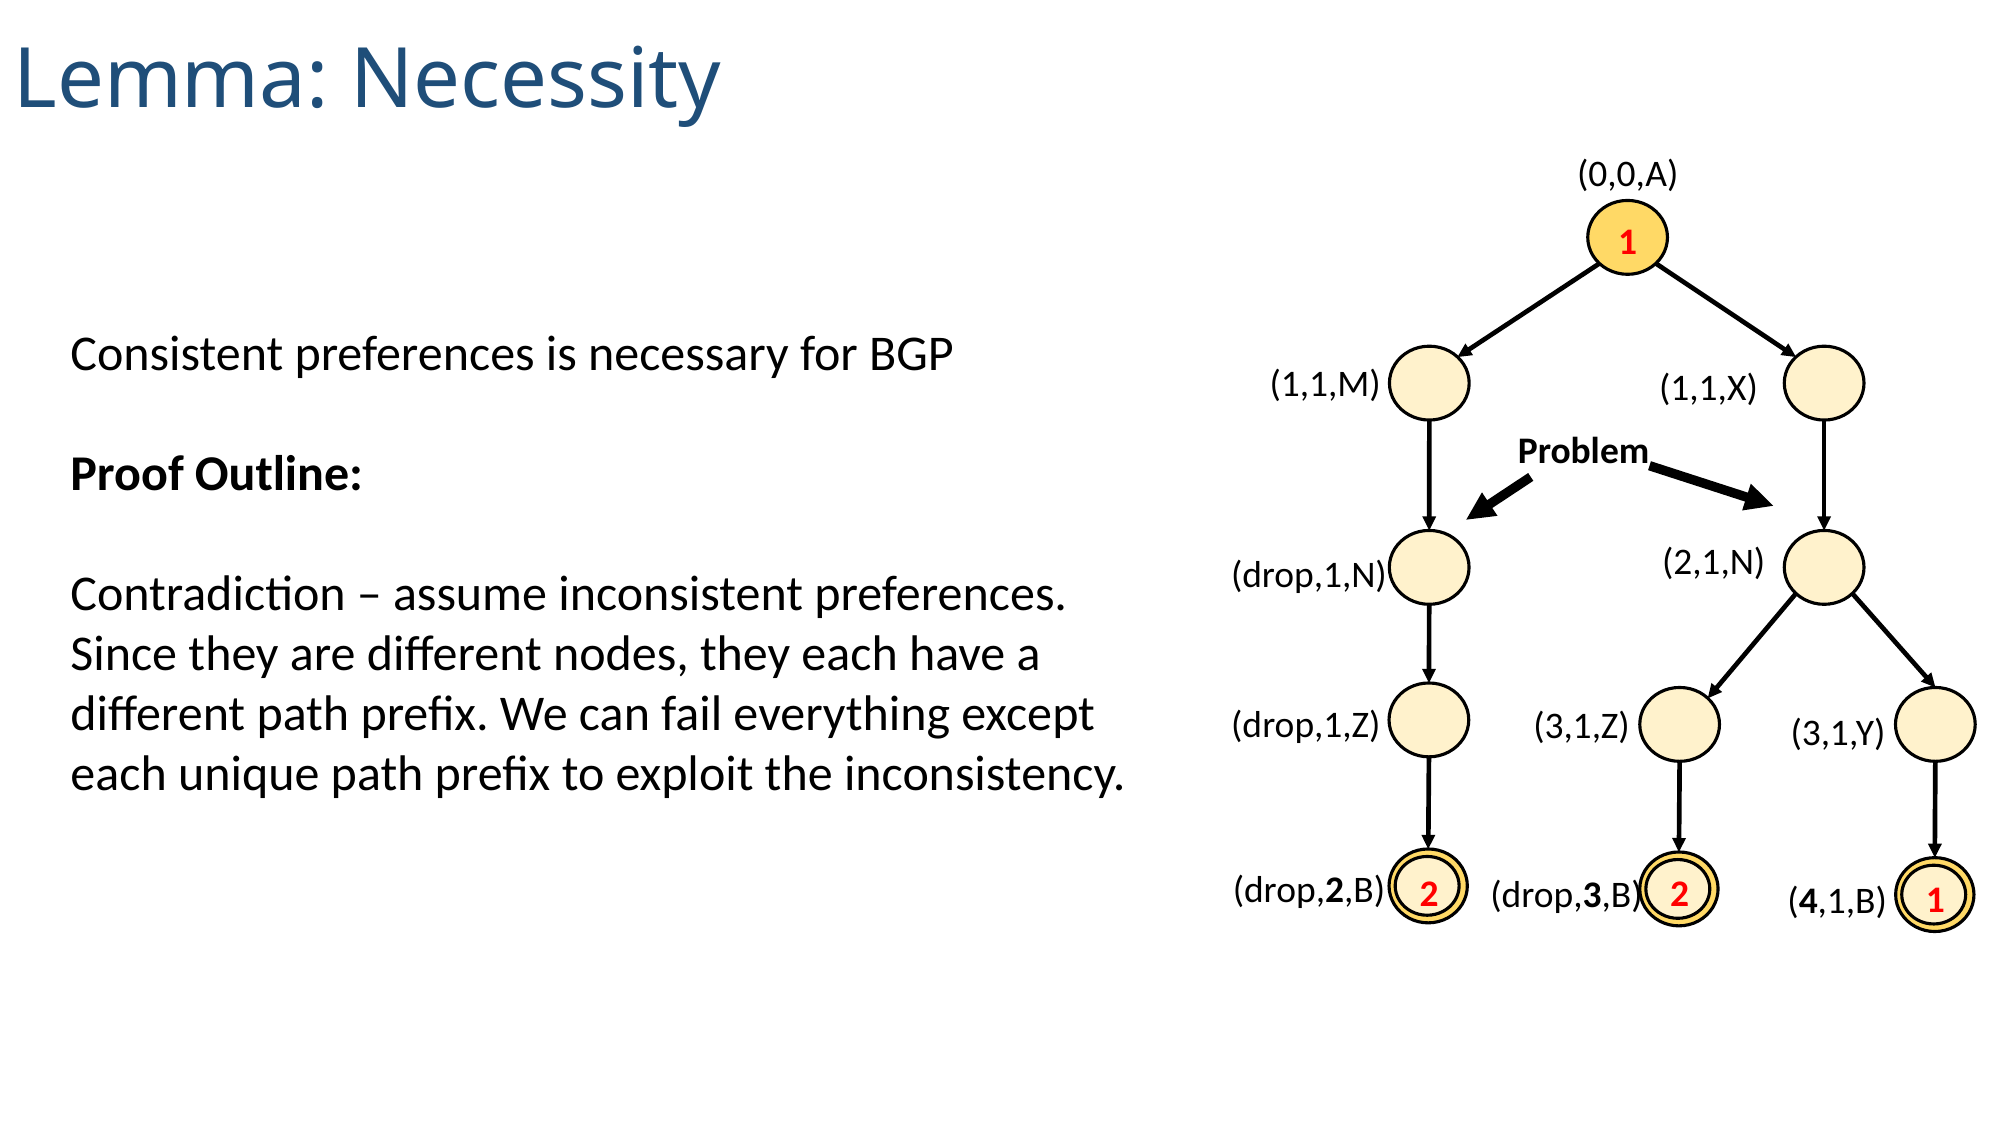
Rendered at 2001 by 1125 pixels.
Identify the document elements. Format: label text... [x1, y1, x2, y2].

text_box Consistent preferences is necessary for BGP Proof Outline: Contradiction – assume inconsistent preferences. Since they are different nodes, they each have a different path prefix. We can fail everything except each unique path prefix to exploit the inconsistency. [55, 313, 1173, 808]
text_box Lemma: Necessity [0, 0, 985, 133]
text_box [1224, 141, 1976, 932]
